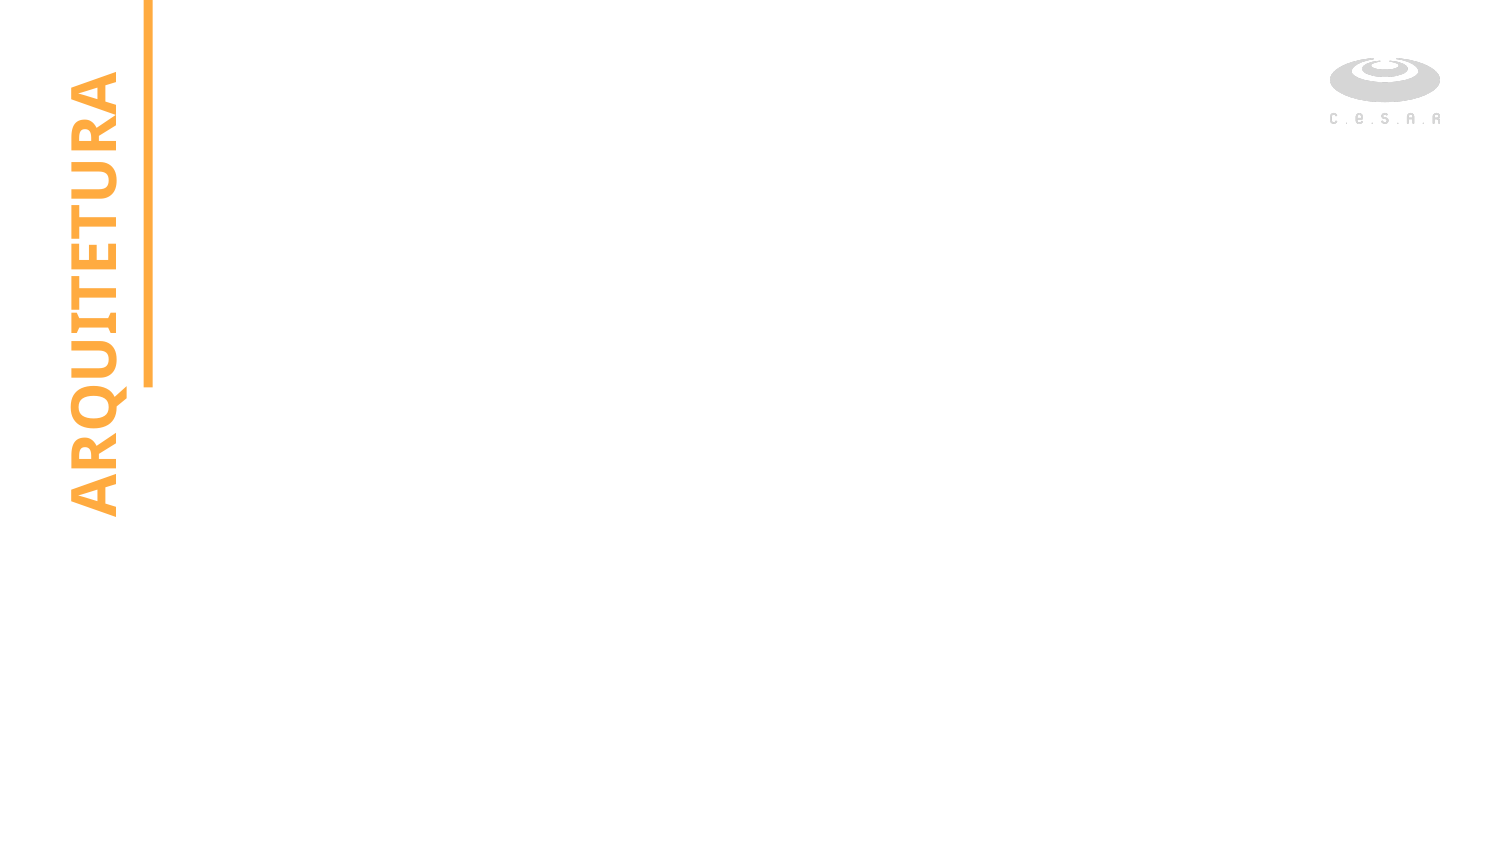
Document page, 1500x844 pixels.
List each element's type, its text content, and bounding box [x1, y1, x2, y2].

picture [1330, 58, 1440, 124]
text_box [143, 0, 153, 388]
text_box ARQUITETURA [38, 10, 135, 533]
